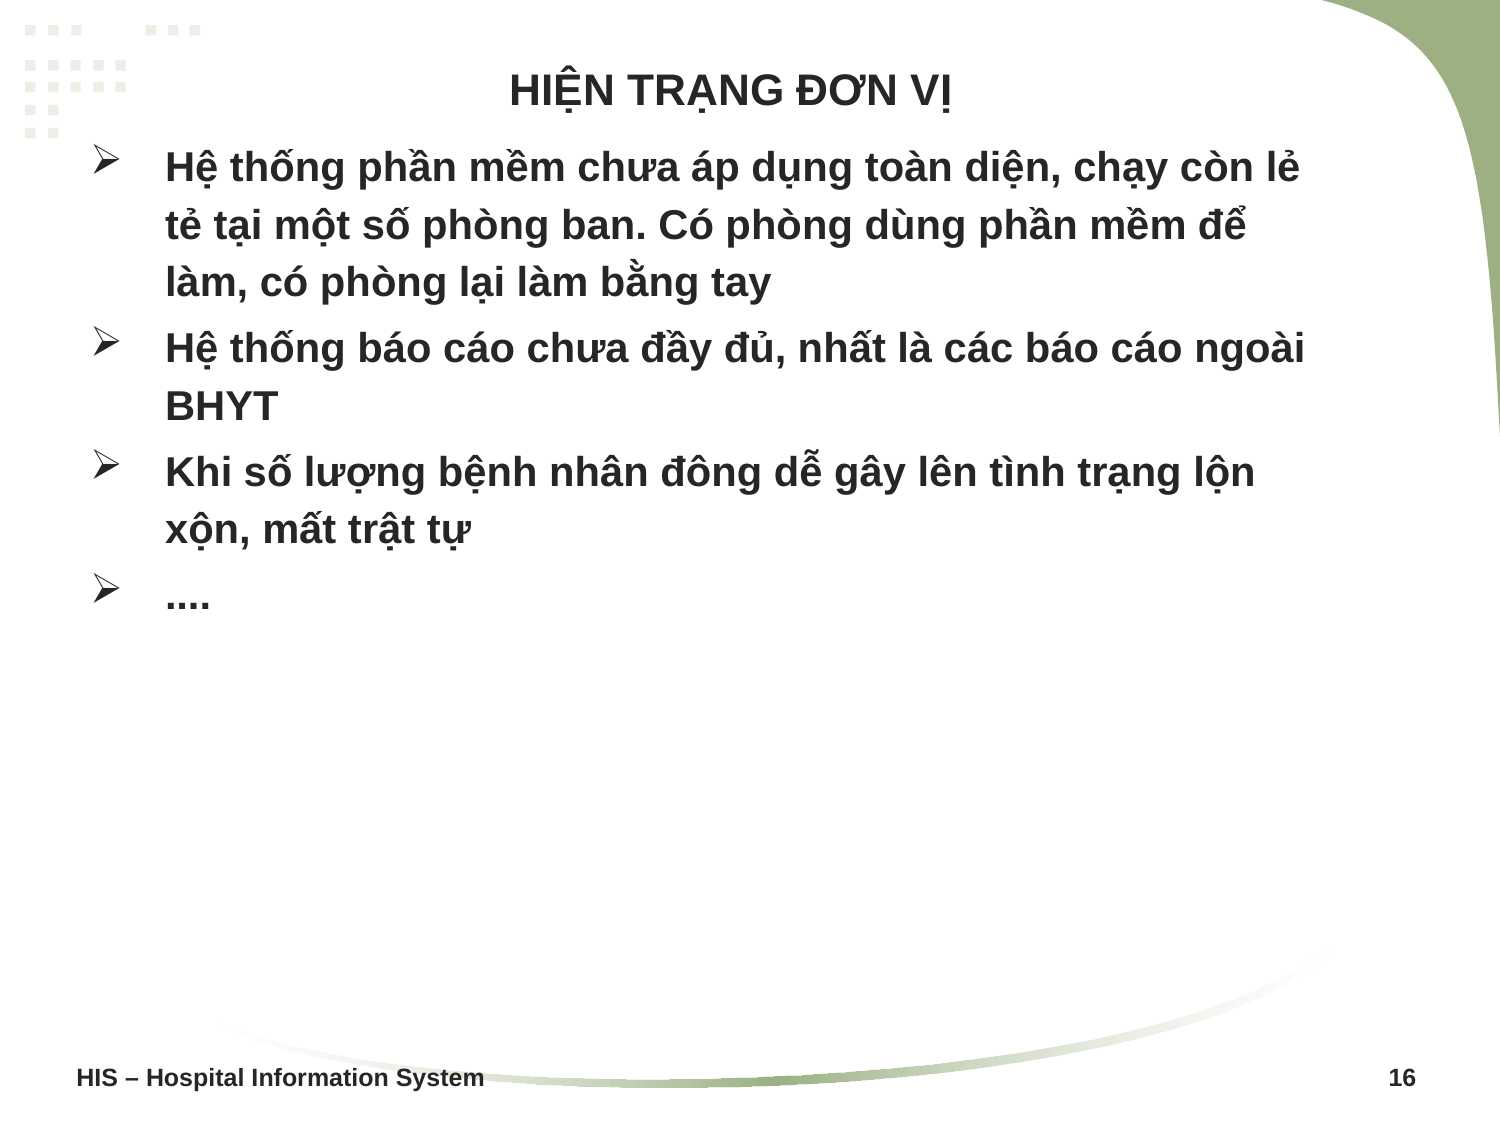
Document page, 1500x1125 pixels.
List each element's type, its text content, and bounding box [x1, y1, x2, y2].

text_box Hệ thống phần mềm chưa áp dụng toàn diện, chạy còn lẻ tẻ tại một số phòng ban. Có phòng dùng phần mềm để làm, có phòng lại làm bằng tay Hệ thống báo cáo chưa đầy đủ, nhất là các báo cáo ngoài BHYT Khi số lượng bệnh nhân đông dễ gây lên tình trạng lộn xộn, mất trật tự .... [74, 125, 1350, 1050]
footer HIS – Hospital Information System 16 [37, 1050, 1463, 1103]
title HIỆN TRẠNG ĐƠN VỊ [75, 37, 1388, 175]
